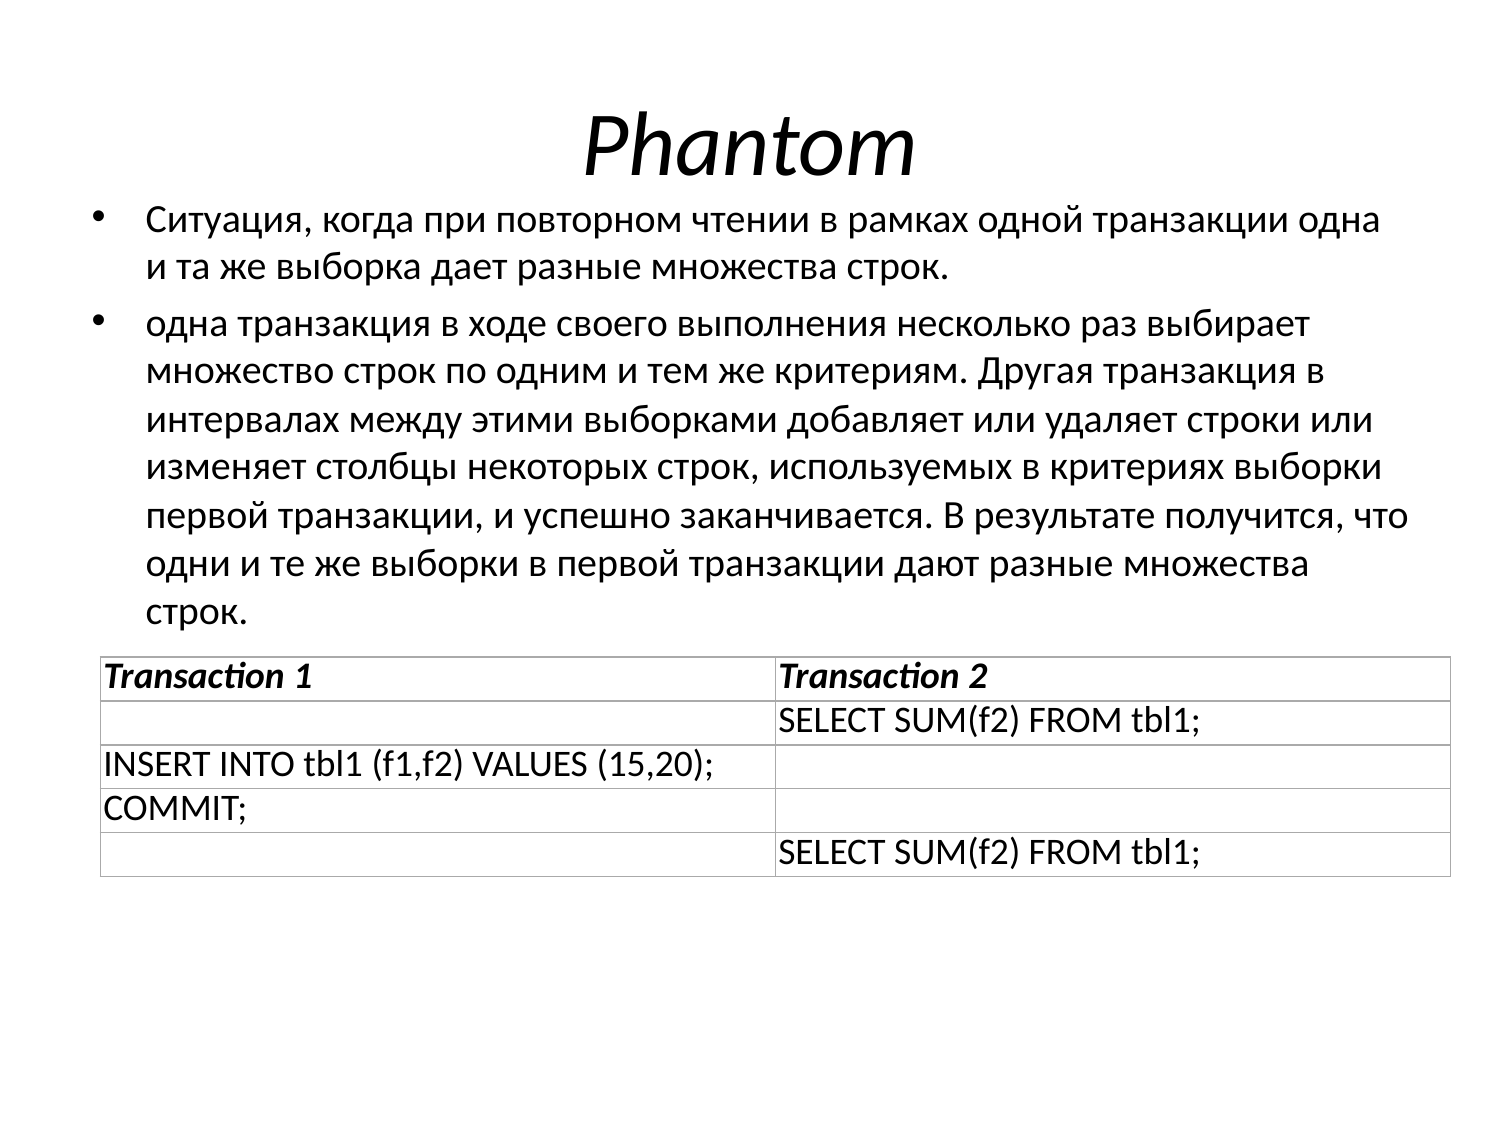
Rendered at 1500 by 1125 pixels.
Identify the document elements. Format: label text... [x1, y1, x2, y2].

table_cell SELECT SUM(f2) FROM tbl1; [776, 833, 1450, 876]
table_cell SELECT SUM(f2) FROM tbl1; [776, 702, 1450, 744]
title Phantom [75, 45, 1425, 233]
table_cell [776, 789, 1450, 832]
table_cell INSERT INTO tbl1 (f1,f2) VALUES (15,20); [101, 746, 775, 788]
table_cell [101, 702, 775, 744]
table_cell COMMIT; [101, 789, 775, 832]
table_header Transaction 2 [776, 658, 1450, 700]
table_cell [101, 833, 775, 876]
table_header Transaction 1 [101, 658, 775, 700]
list Ситуация, когда при повторном чтении в рамках одной транзакции одна и та же выборка дает разные множества строк. одна транзакция в ходе своего выполнения несколько раз выбирает множество строк по одним и тем же критериям. Другая транзакция в интервалах между этими выборками добавляет или удаляет строки или изменяет столбцы некоторых строк, используемых в критериях выборки первой транзакции, и успешно заканчивается. В результате получится, что одни и те же выборки в первой транзакции дают разные множества строк. [76, 184, 1427, 646]
table_cell [776, 746, 1450, 788]
